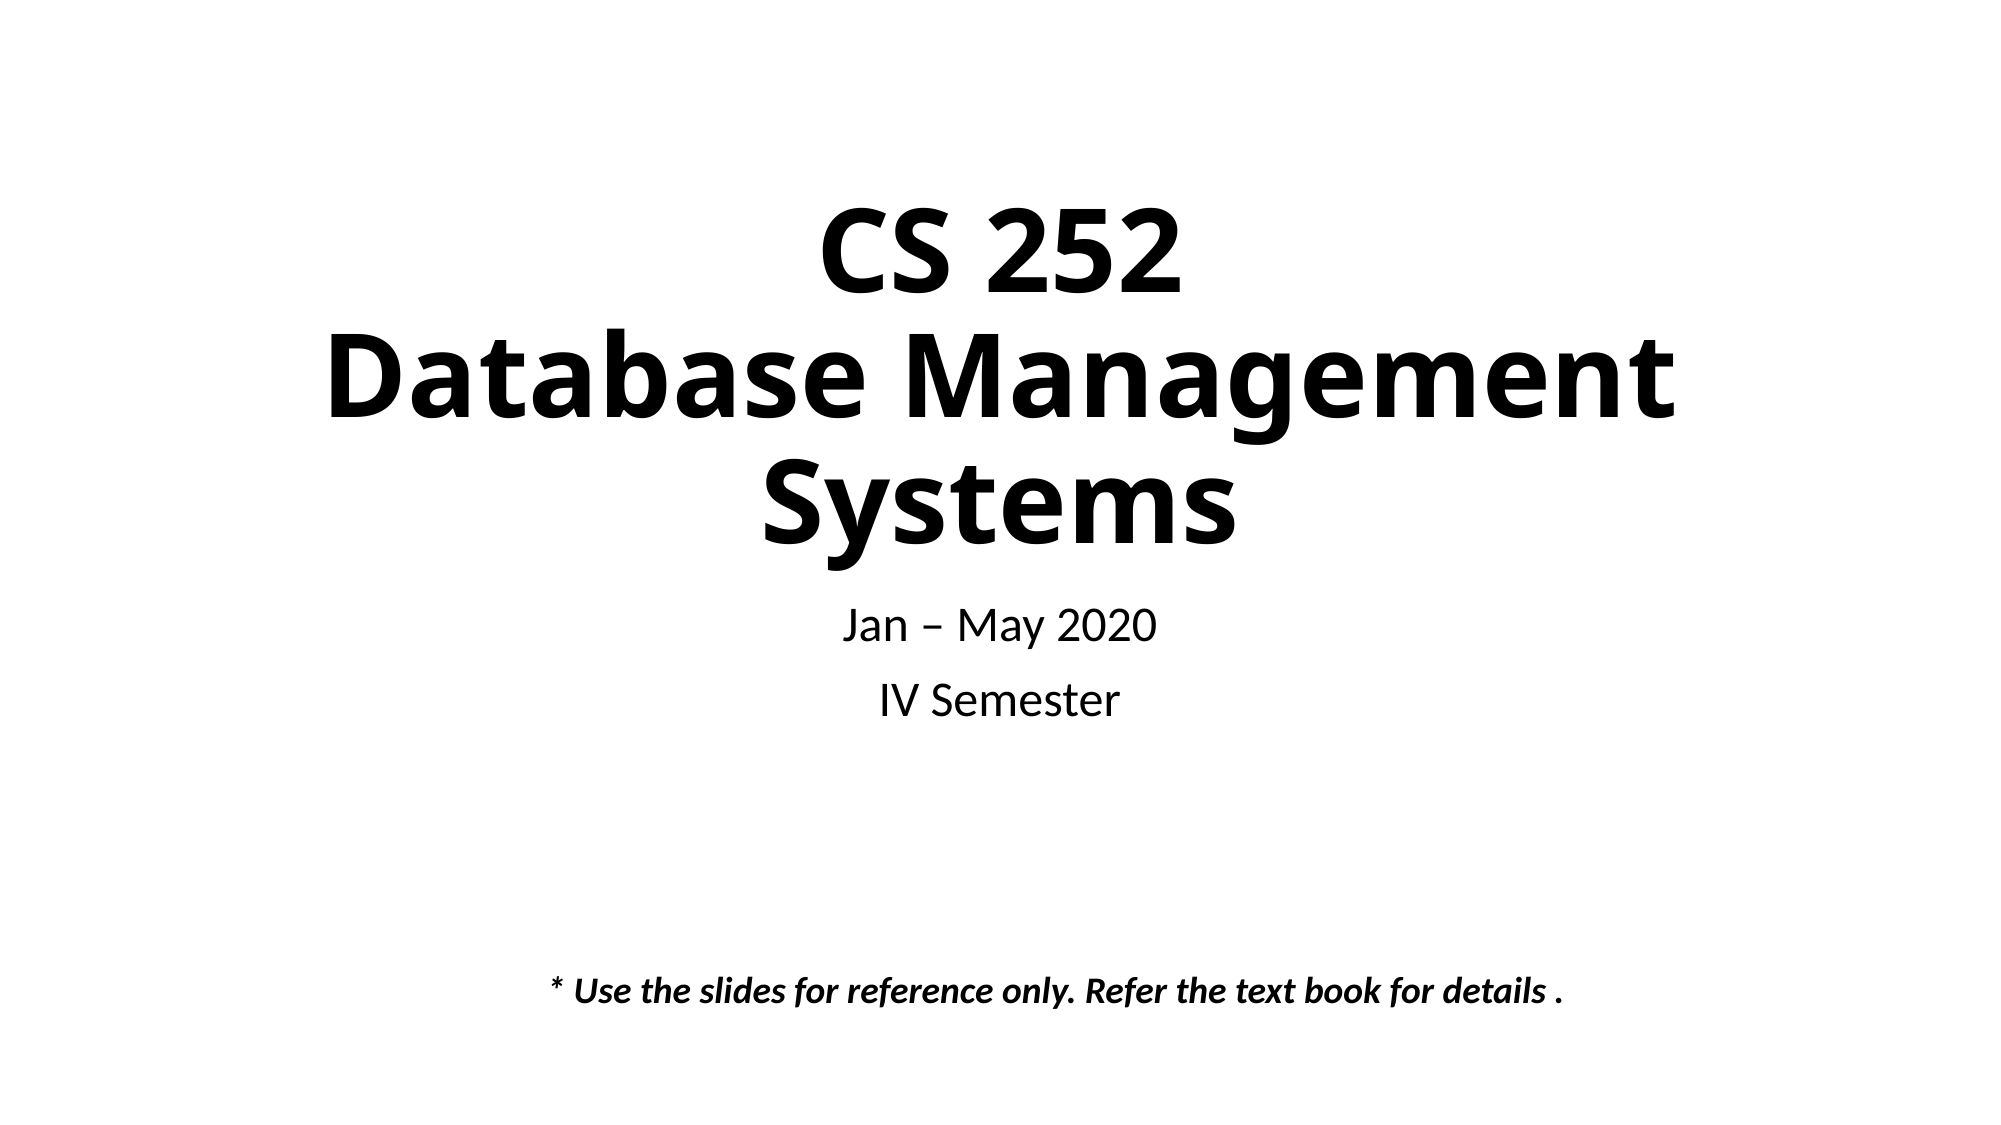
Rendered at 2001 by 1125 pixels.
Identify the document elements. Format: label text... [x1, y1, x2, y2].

subtitle Jan – May 2020 IV Semester [249, 590, 1750, 863]
title CS 252 Database Management Systems [249, 184, 1750, 576]
text_box * Use the slides for reference only. Refer the text book for details . [494, 959, 1619, 1019]
